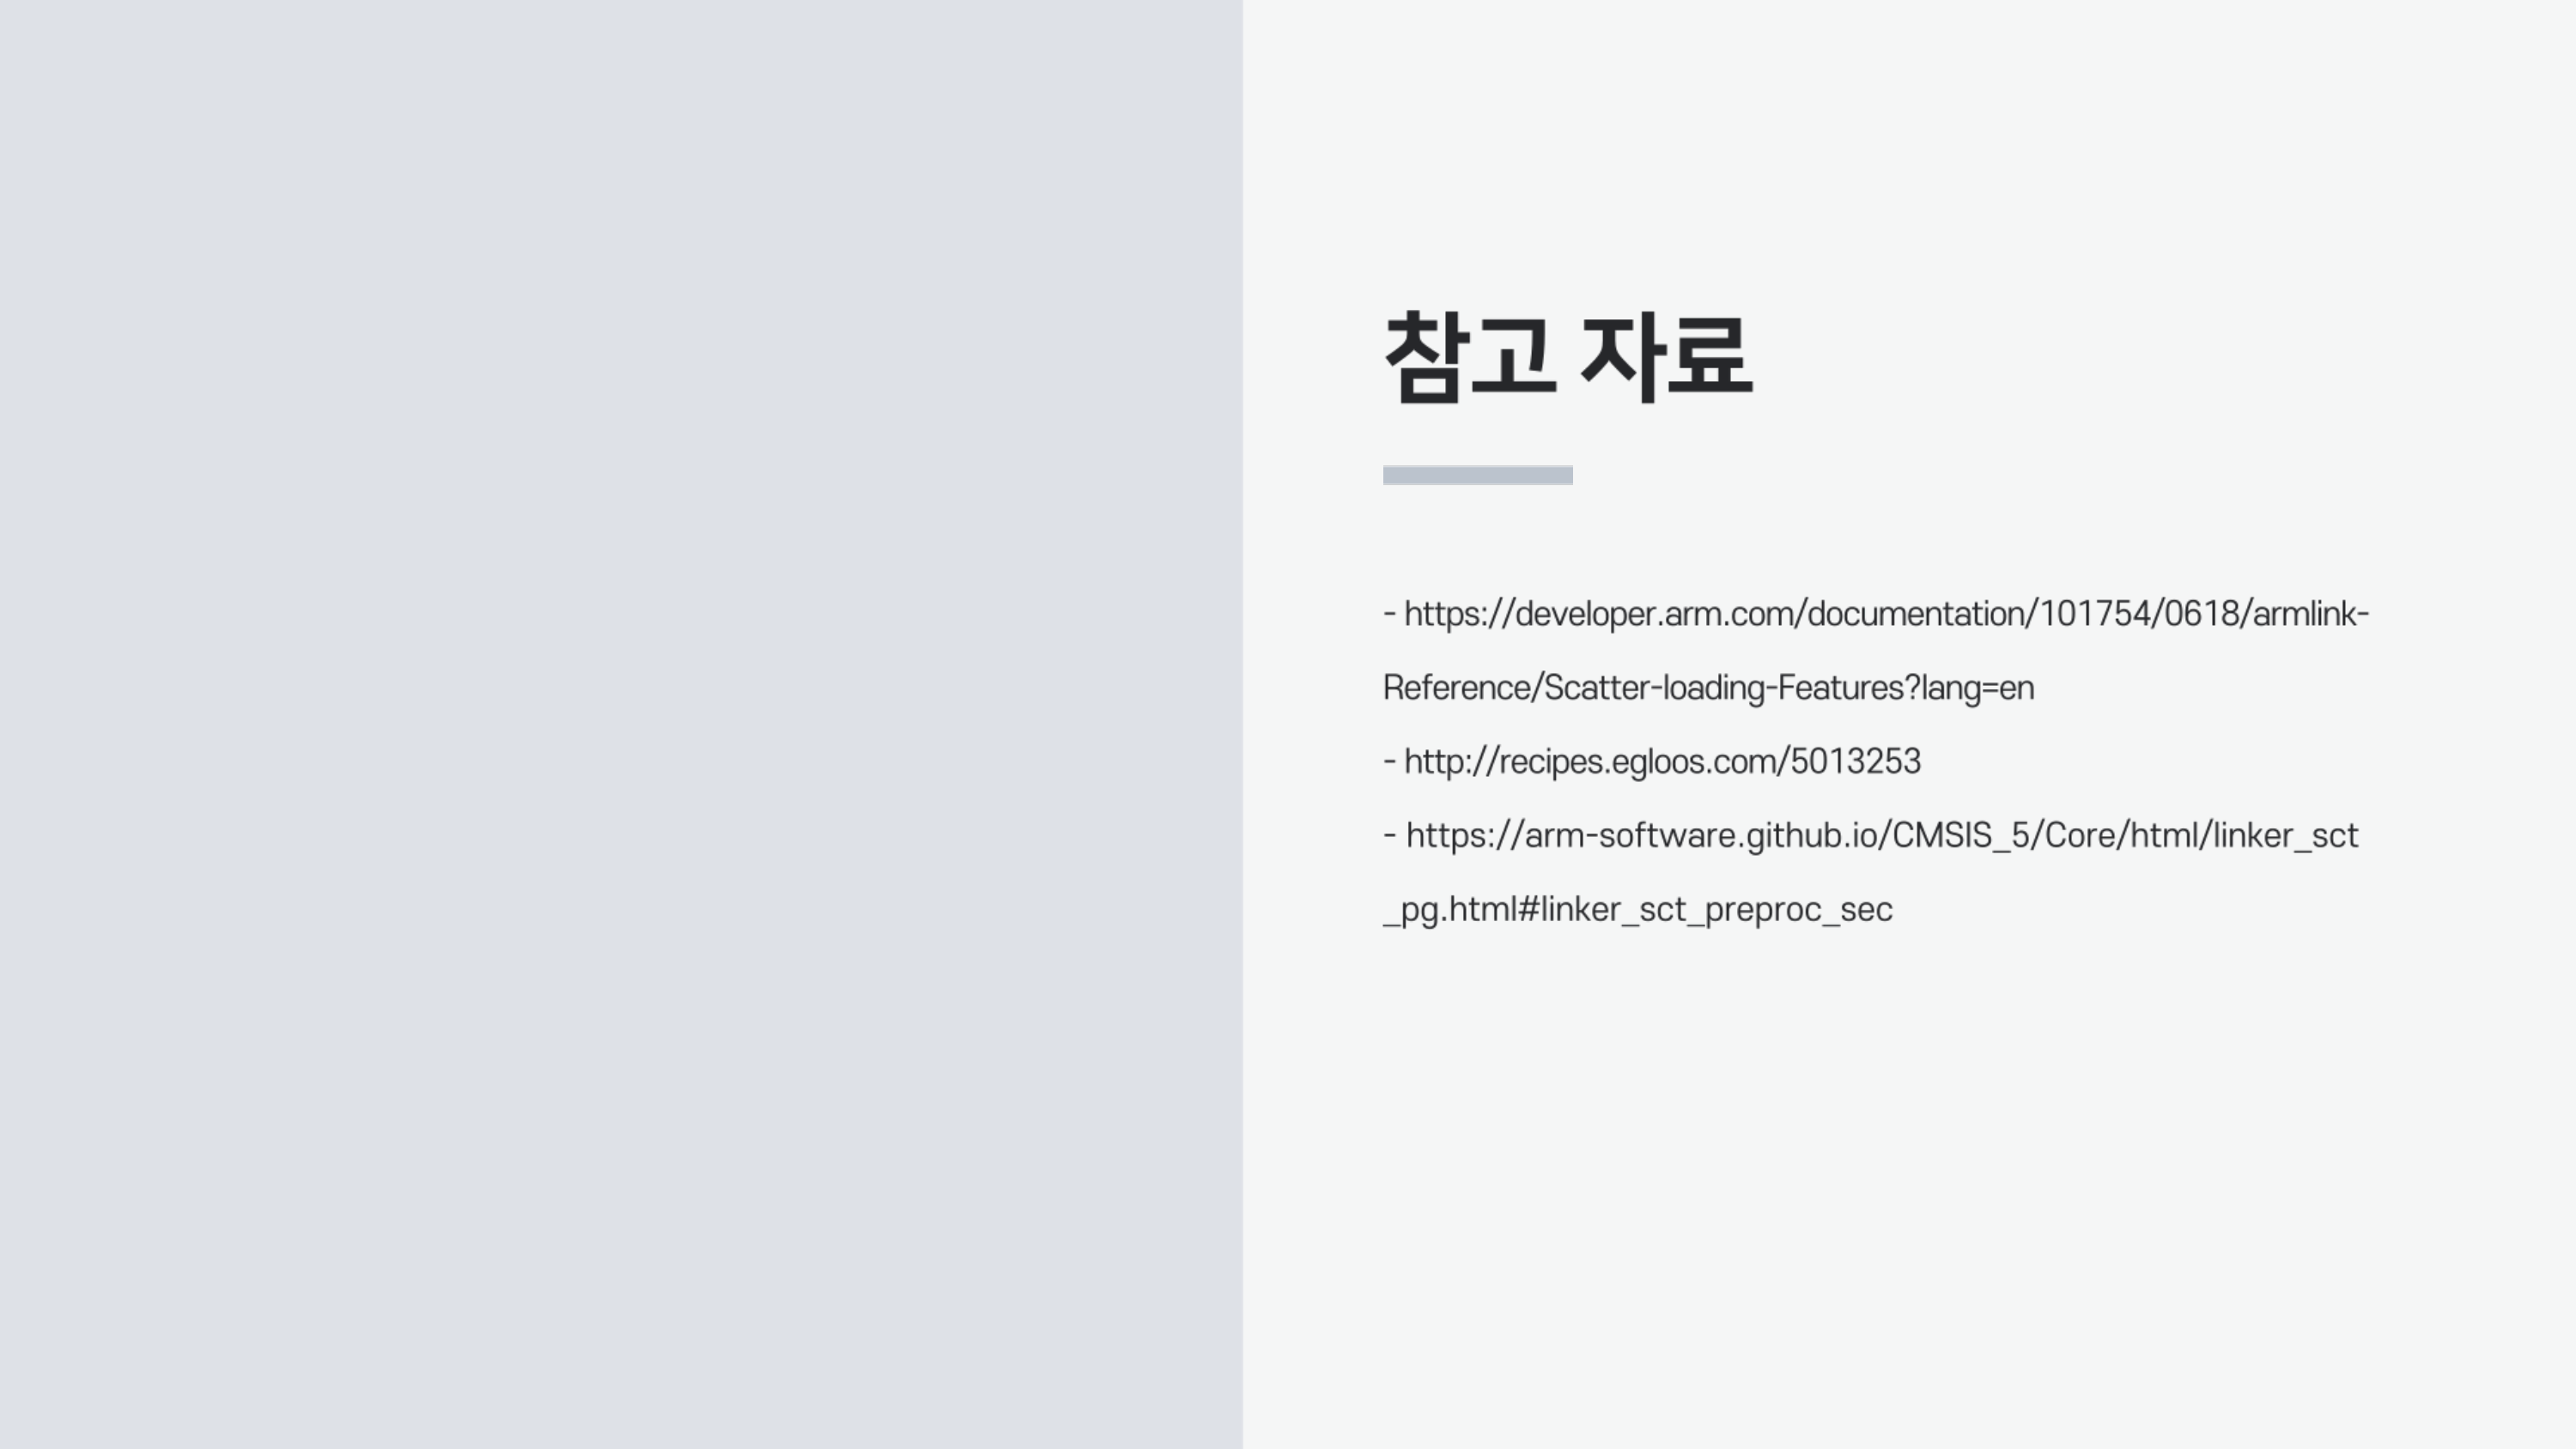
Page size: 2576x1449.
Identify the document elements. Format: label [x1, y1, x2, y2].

text_box [1382, 440, 1574, 511]
picture [1376, 585, 2385, 946]
text_box [0, 0, 1243, 1449]
picture [1368, 278, 1798, 449]
